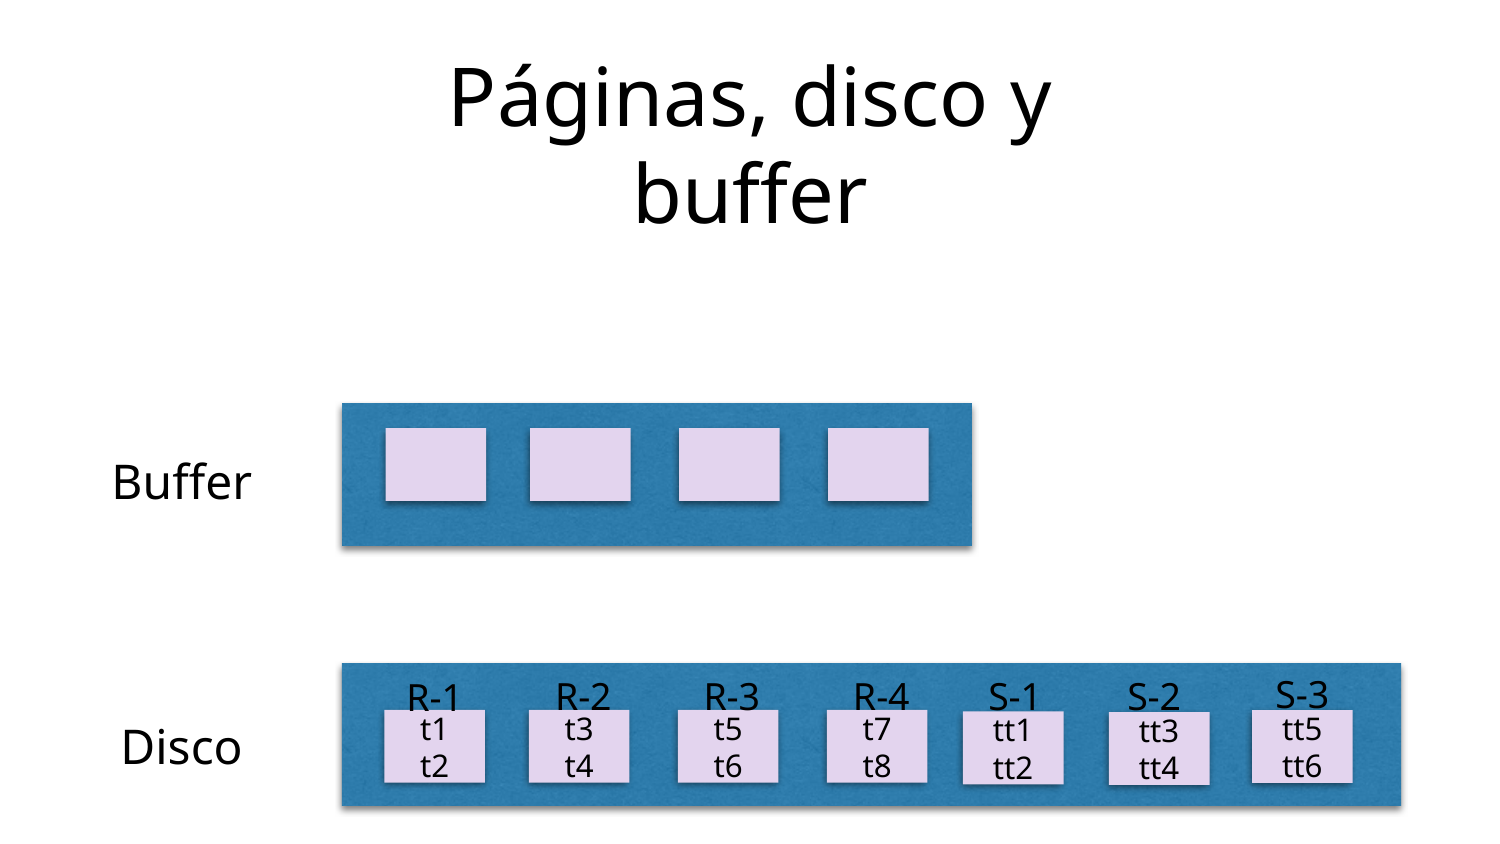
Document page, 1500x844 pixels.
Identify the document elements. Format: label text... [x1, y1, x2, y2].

text_box [530, 428, 631, 501]
text_box R-2 [520, 668, 646, 724]
text_box [828, 428, 929, 501]
text_box t5 t6 [677, 724, 779, 783]
text_box tt1 tt2 [962, 723, 1064, 785]
text_box S-2 [1091, 667, 1217, 723]
text_box R-4 [818, 667, 944, 724]
text_box Buffer [63, 446, 300, 515]
text_box R-1 [372, 668, 498, 724]
text_box [341, 663, 1402, 806]
text_box S-3 [1239, 666, 1365, 722]
text_box S-1 [952, 667, 1078, 723]
text_box t7 t8 [826, 724, 928, 783]
text_box t1 t2 [384, 724, 485, 783]
text_box [679, 428, 780, 501]
text_box Páginas, disco y buffer [314, 39, 1186, 245]
text_box tt5 tt6 [1252, 722, 1353, 783]
text_box Disco [63, 711, 300, 780]
text_box R-3 [669, 667, 795, 724]
text_box [385, 428, 487, 501]
text_box t3 t4 [528, 724, 630, 783]
text_box tt3 tt4 [1108, 723, 1210, 785]
text_box [342, 403, 972, 546]
